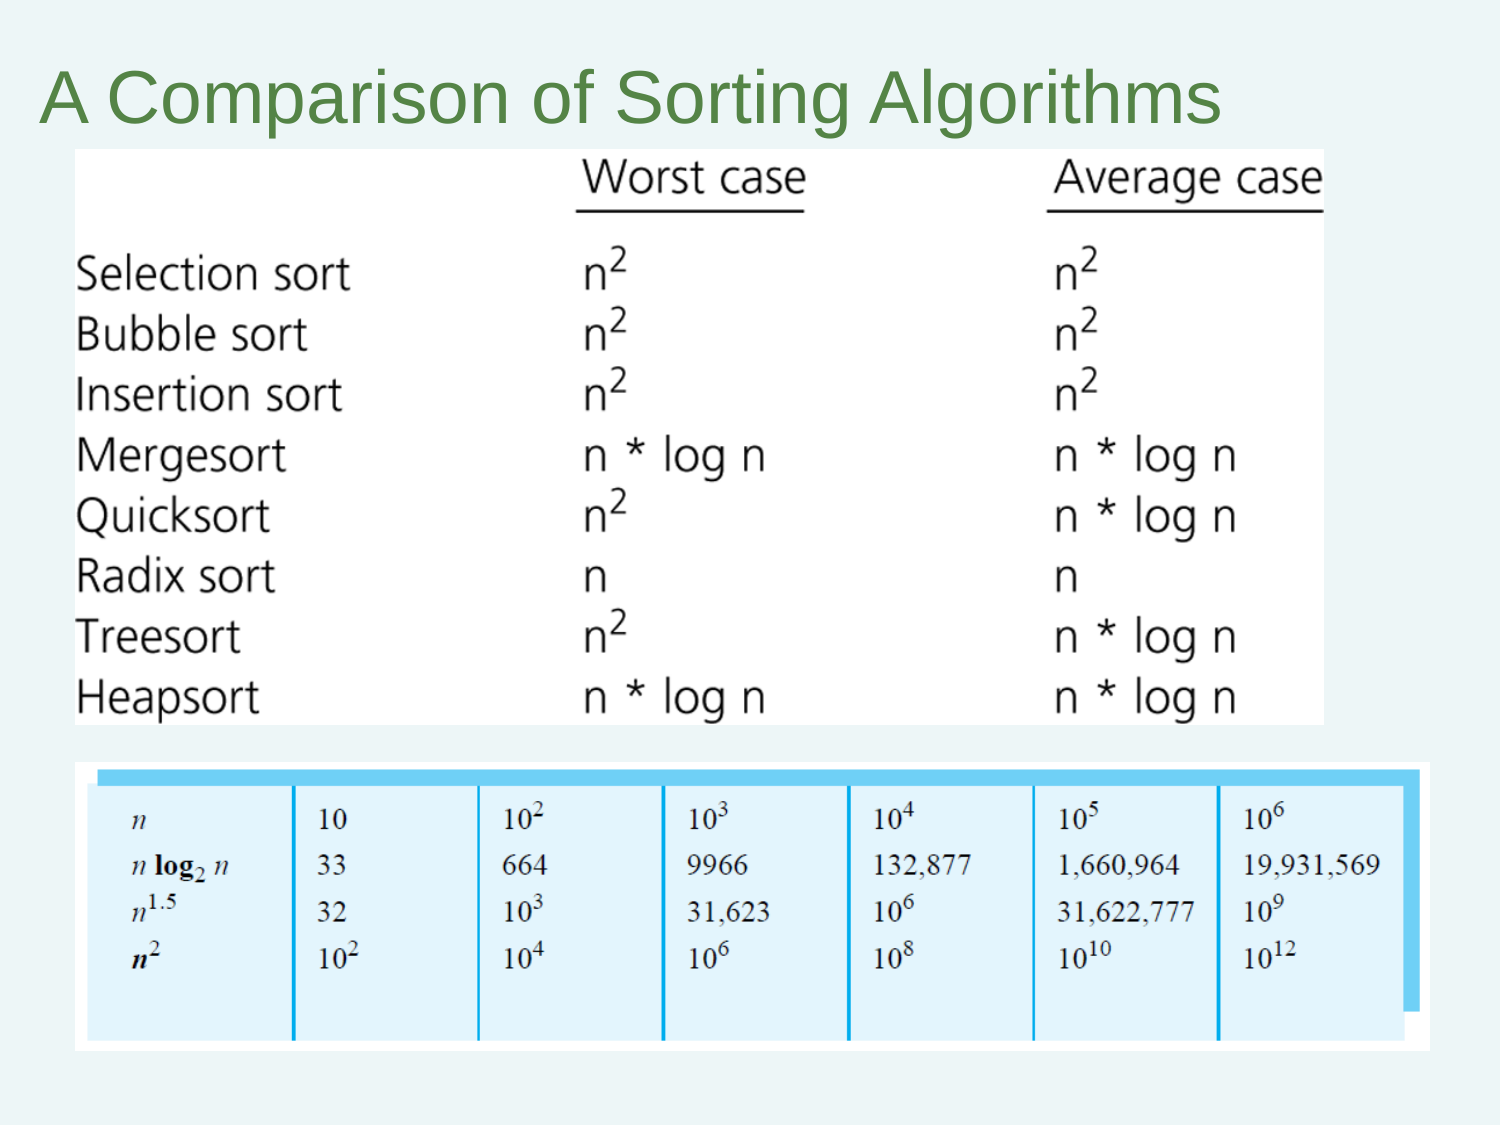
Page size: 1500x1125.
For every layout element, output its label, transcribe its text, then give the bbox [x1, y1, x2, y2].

title A Comparison of Sorting Algorithms [24, 0, 1500, 188]
picture [74, 762, 1430, 1051]
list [74, 149, 1324, 726]
